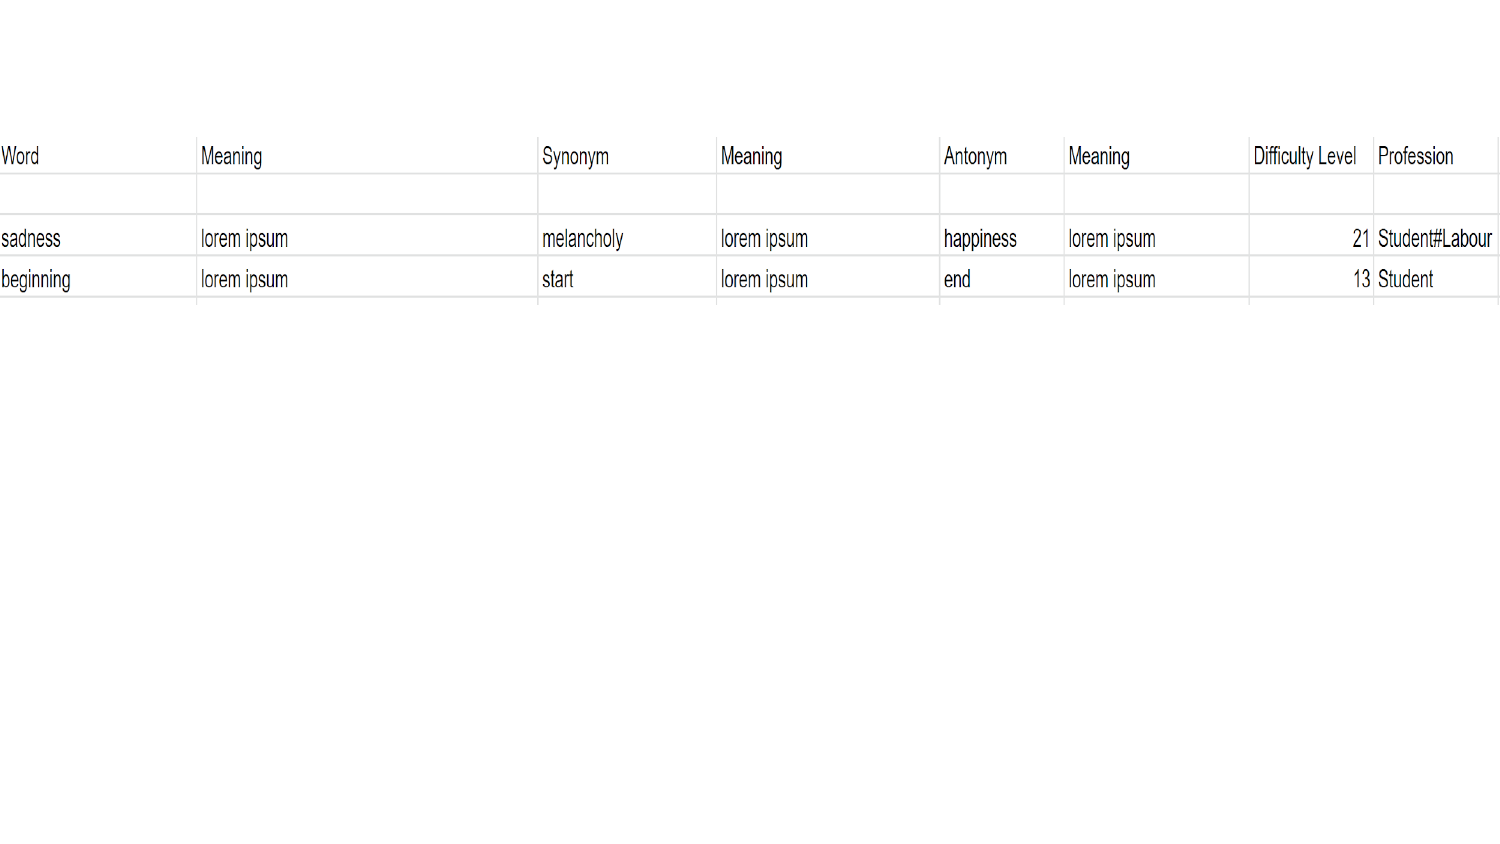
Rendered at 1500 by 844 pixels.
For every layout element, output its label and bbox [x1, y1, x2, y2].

picture [0, 137, 1500, 305]
